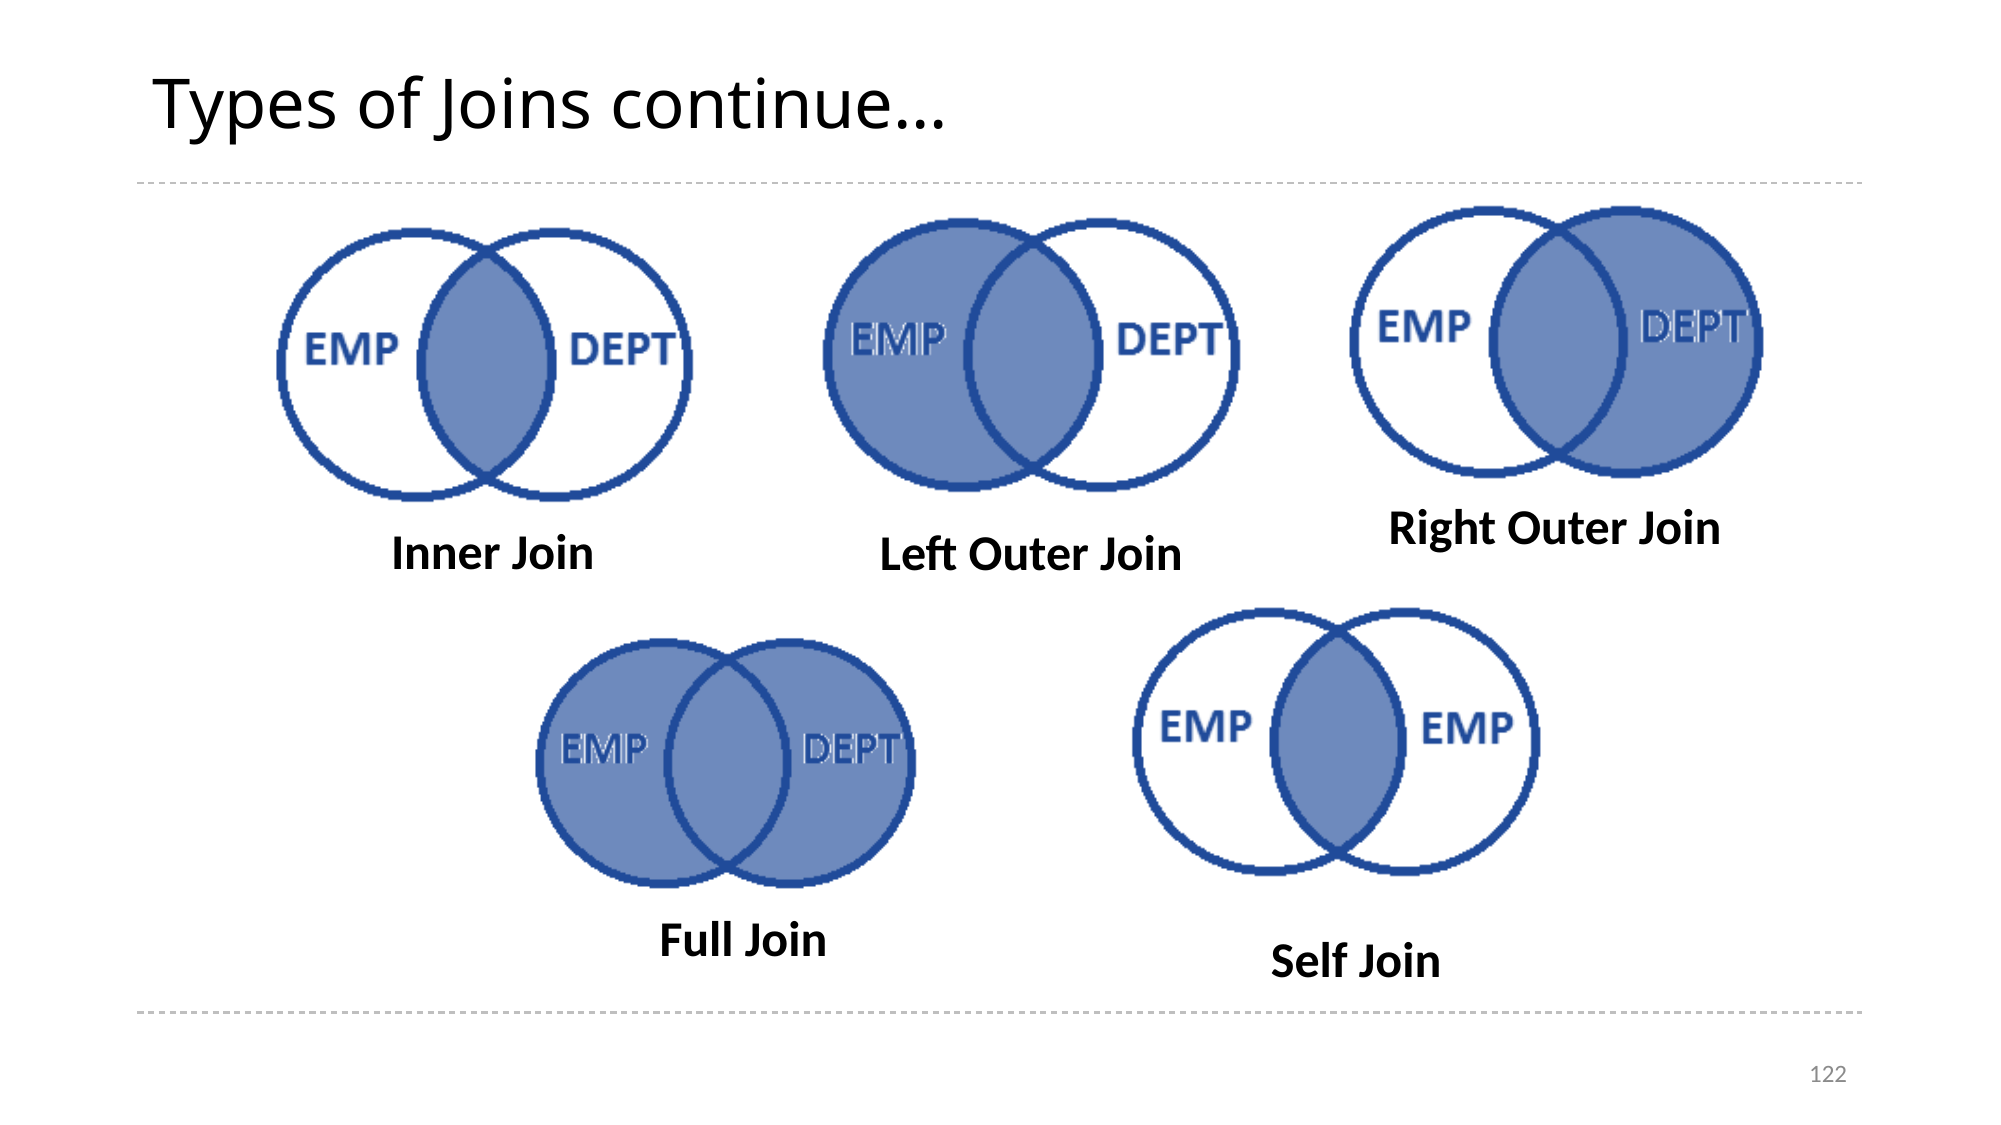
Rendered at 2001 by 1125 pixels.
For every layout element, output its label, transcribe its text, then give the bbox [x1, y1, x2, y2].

picture [1335, 199, 1775, 488]
slide_number 122 [1412, 1042, 1863, 1103]
title Types of Joins continue… [137, 31, 1863, 182]
text_box Right Outer Join [1373, 488, 1737, 563]
picture [1129, 599, 1550, 882]
picture [522, 630, 925, 899]
text_box Left Outer Join [865, 512, 1198, 588]
picture [274, 217, 699, 506]
text_box Full Join [644, 899, 843, 974]
picture [812, 211, 1250, 498]
text_box Self Join [1256, 919, 1457, 995]
text_box Inner Join [376, 512, 610, 588]
